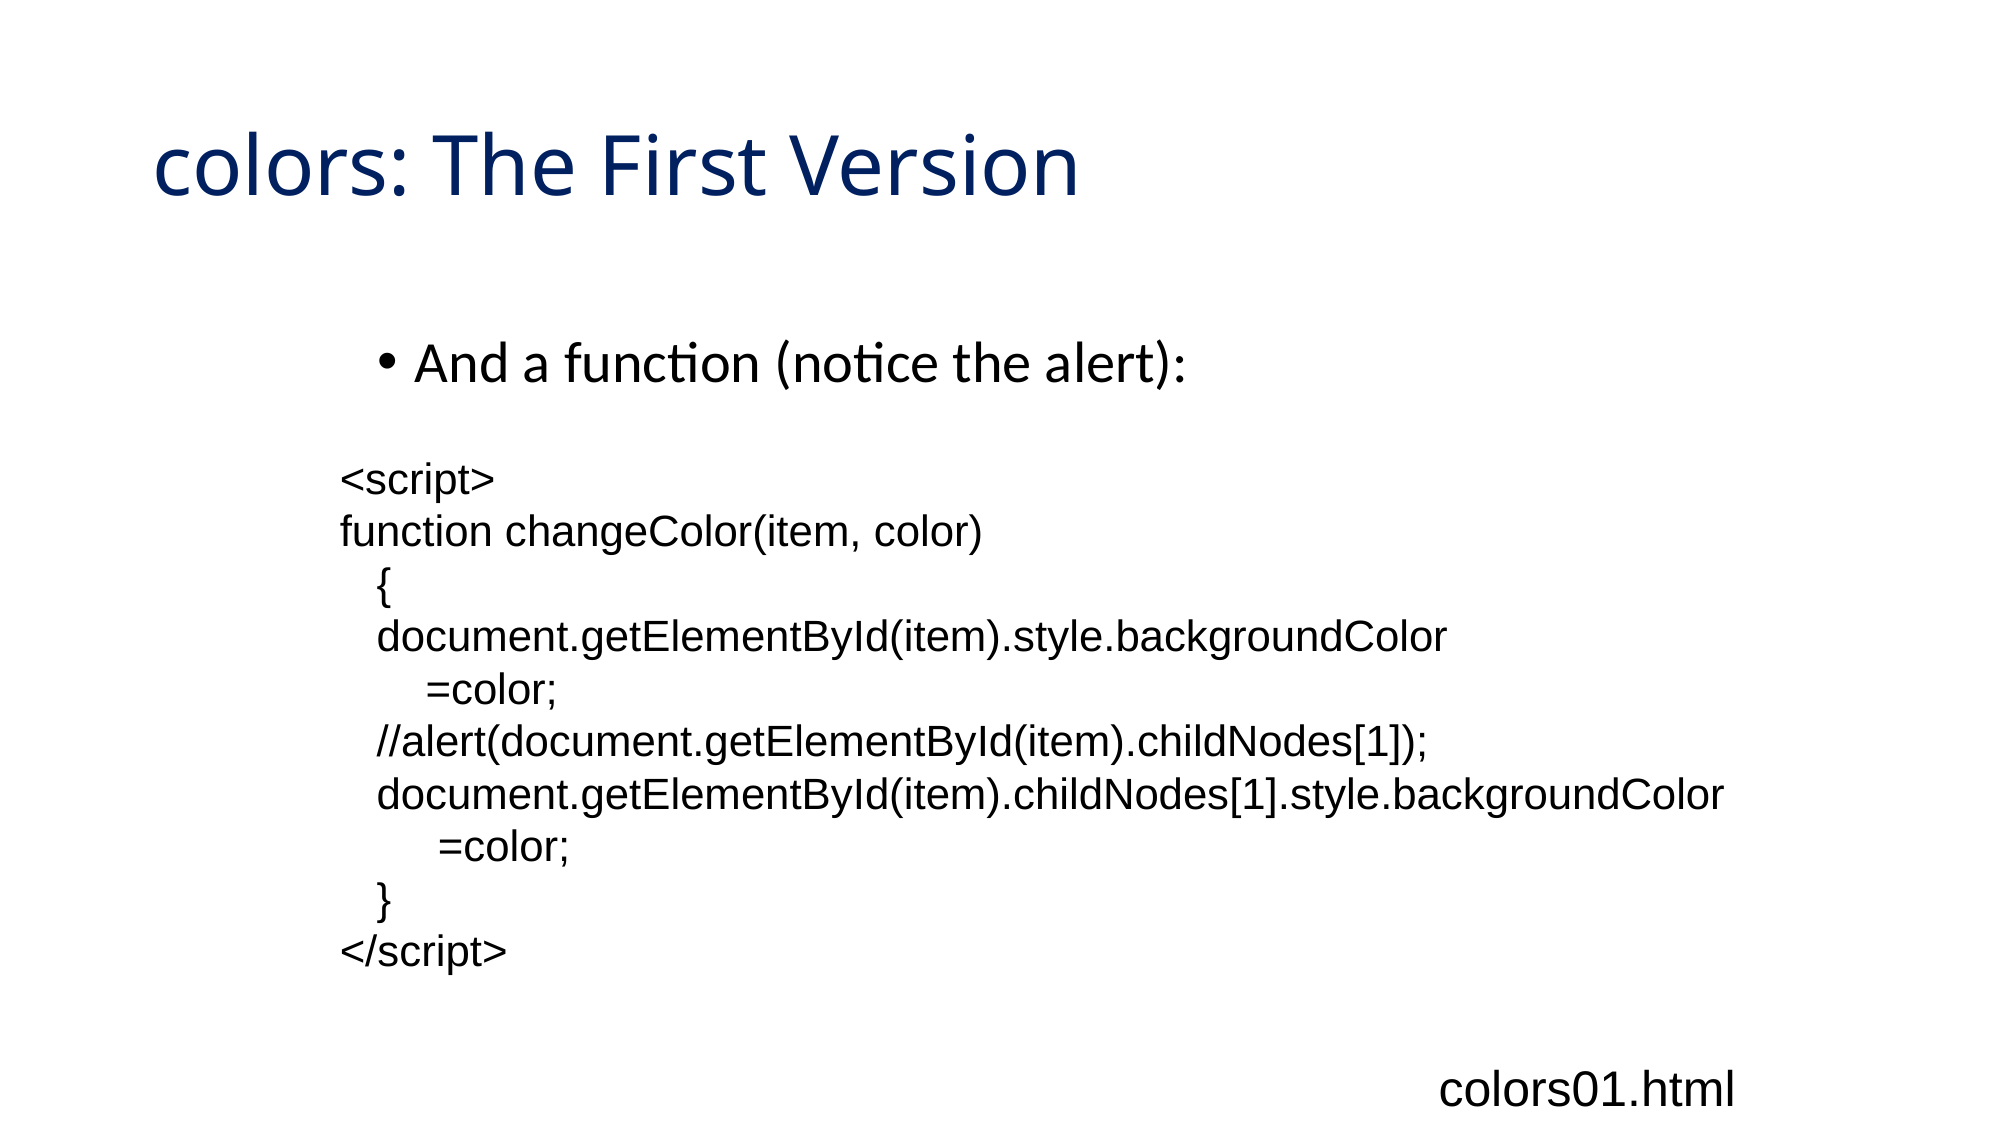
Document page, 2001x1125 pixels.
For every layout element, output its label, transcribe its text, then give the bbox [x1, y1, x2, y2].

text_box <script> function changeColor(item, color) { document.getElementById(item).style.backgroundColor =color; //alert(document.getElementById(item).childNodes[1]); document.getElementById(item).childNodes[1].style.backgroundColor =color; } </script> [325, 443, 1742, 983]
title colors: The First Version [137, 59, 1863, 278]
text_box colors01.html [1423, 1049, 1751, 1124]
list And a function (notice the alert): [362, 324, 1638, 443]
